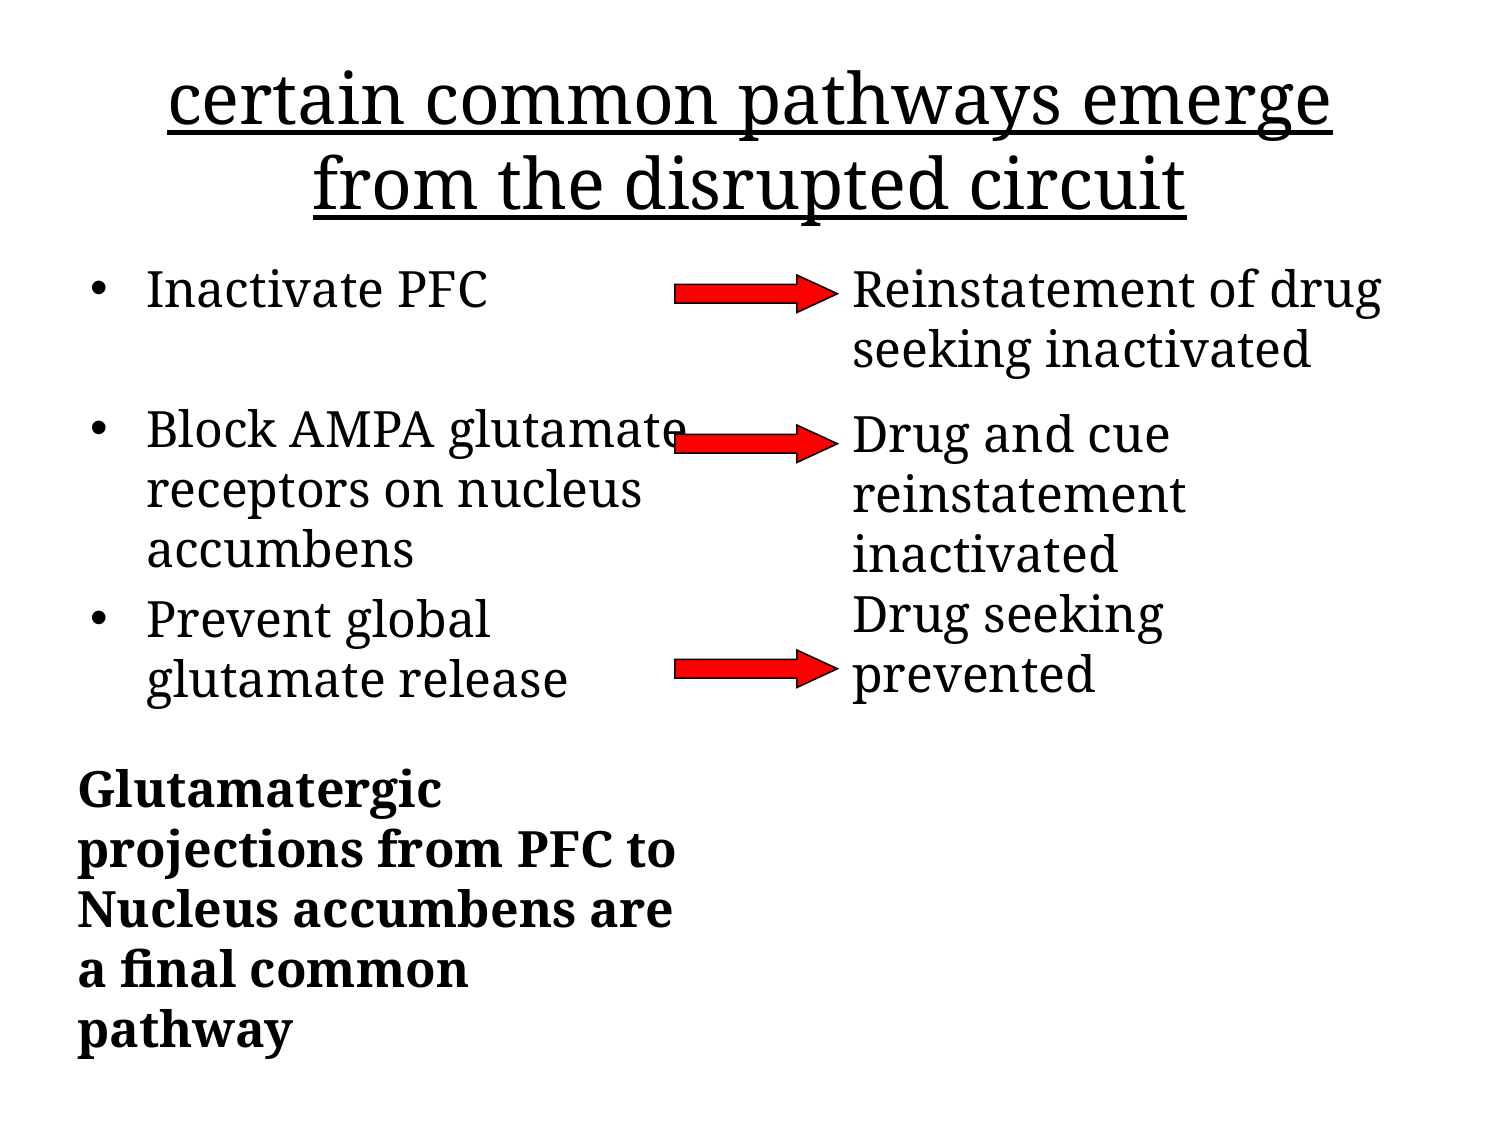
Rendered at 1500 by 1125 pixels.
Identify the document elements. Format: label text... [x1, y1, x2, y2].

text_box [674, 650, 838, 688]
text_box [674, 425, 838, 463]
title certain common pathways emerge from the disrupted circuit [74, 44, 1426, 233]
list Inactivate PFC Block AMPA glutamate receptors on nucleus accumbens Prevent global glutamate release [74, 249, 738, 1006]
text_box [674, 275, 838, 313]
text_box Glutamatergic projections from PFC to Nucleus accumbens are a final common pathway [62, 749, 713, 1065]
text_box Reinstatement of drug seeking inactivated Drug and cue reinstatement inactivated Drug seeking prevented [837, 249, 1400, 710]
